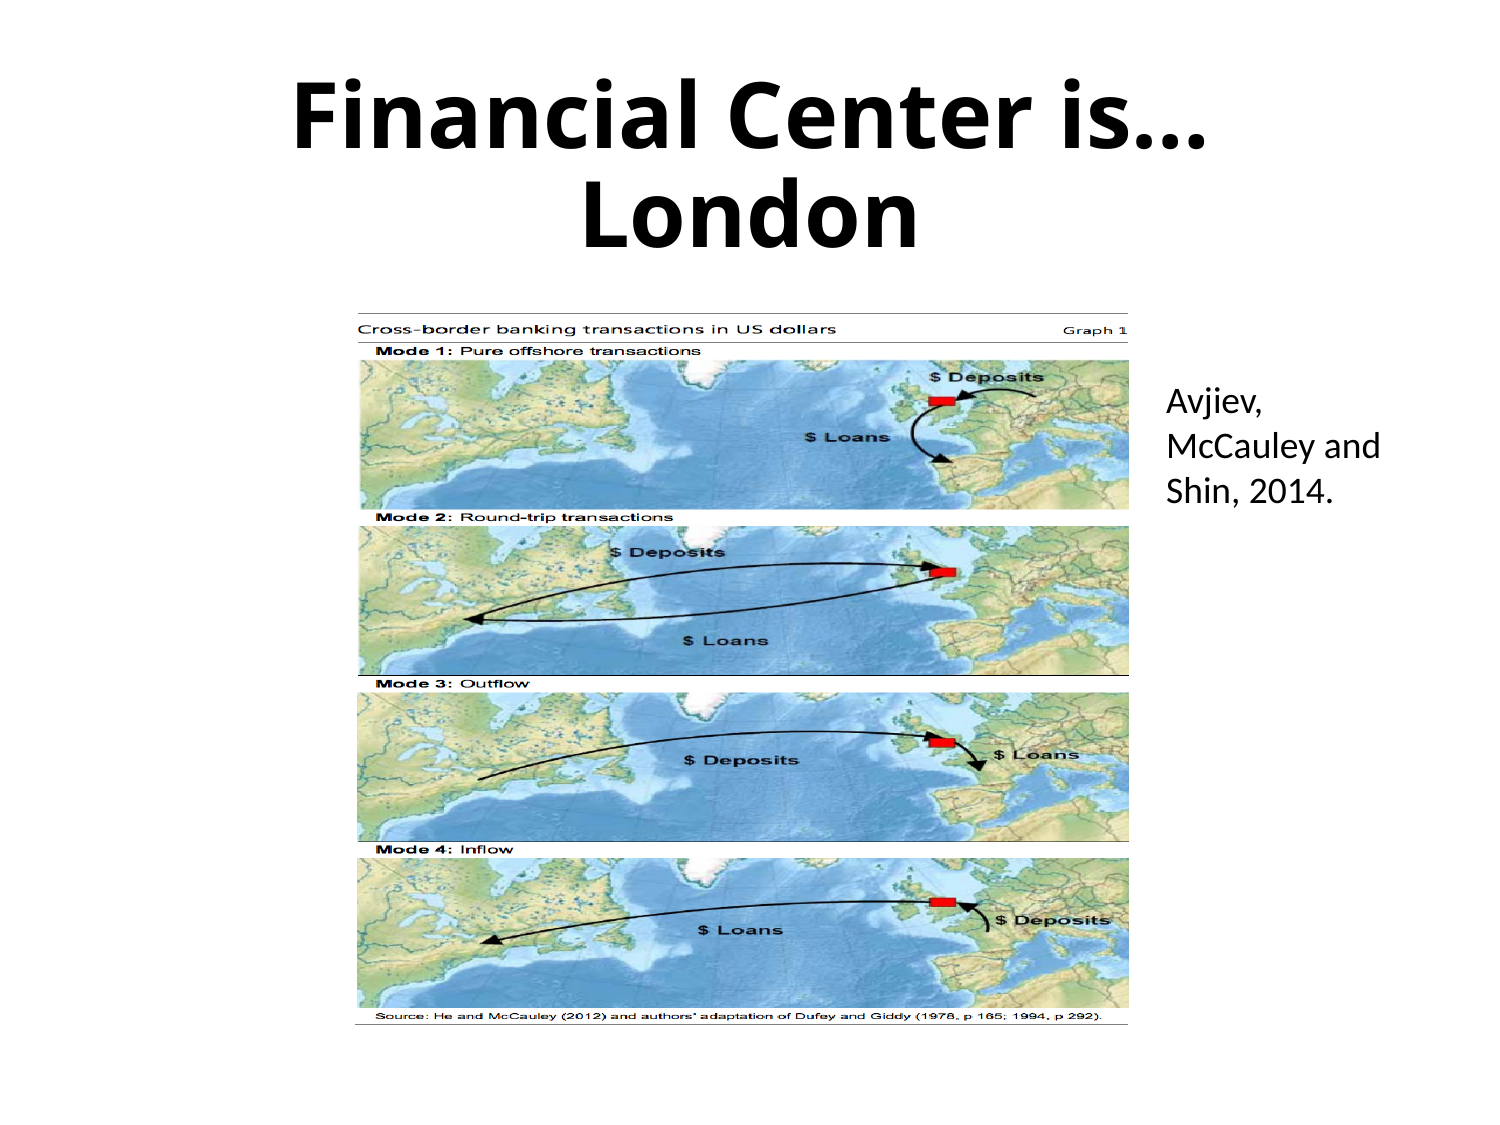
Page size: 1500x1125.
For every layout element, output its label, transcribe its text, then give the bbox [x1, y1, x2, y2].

picture [315, 312, 1152, 1033]
title Financial Center is…London [102, 59, 1398, 278]
text_box Avjiev, McCauley and Shin, 2014. [1152, 368, 1405, 519]
